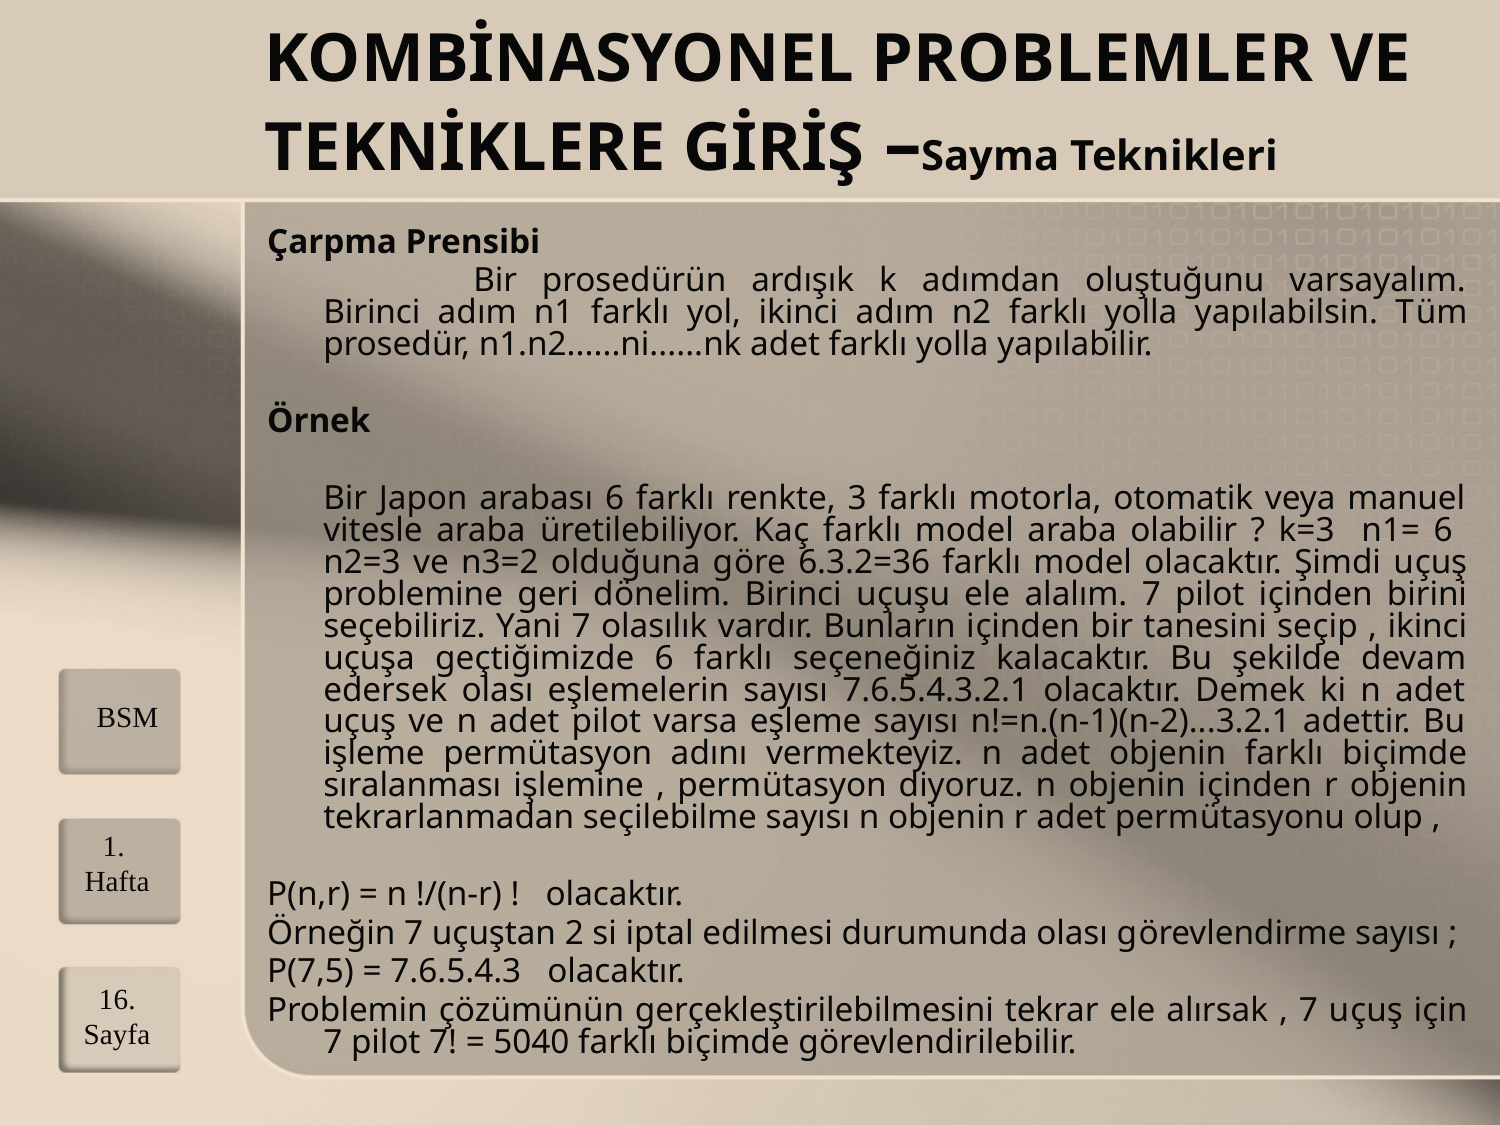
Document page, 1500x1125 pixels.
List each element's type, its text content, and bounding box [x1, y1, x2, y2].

text_box 16. Sayfa [58, 972, 176, 1067]
text_box BSM [81, 691, 176, 742]
text_box 1. Hafta [58, 820, 176, 926]
list Çarpma Prensibi Bir prosedürün ardışık k adımdan oluştuğunu varsayalım. Birinci adım n1 farklı yol, ikinci adım n2 farklı yolla yapılabilsin. Tüm prosedür, n1.n2......ni......nk adet farklı yolla yapılabilir. Örnek Bir Japon arabası 6 farklı renkte, 3 farklı motorla, otomatik veya manuel vitesle araba üretilebiliyor. Kaç farklı model araba olabilir ? k=3 n1= 6 n2=3 ve n3=2 olduğuna göre 6.3.2=36 farklı model olacaktır. Şimdi uçuş problemine geri dönelim. Birinci uçuşu ele alalım. 7 pilot içinden birini seçebiliriz. Yani 7 olasılık vardır. Bunların içinden bir tanesini seçip , ikinci uçuşa geçtiğimizde 6 farklı seçeneğiniz kalacaktır. Bu şekilde devam edersek olası eşlemelerin sayısı 7.6.5.4.3.2.1 olacaktır. Demek ki n adet uçuş ve n adet pilot varsa eşleme sayısı n!=n.(n-1)(n-2)...3.2.1 adettir. Bu işleme permütasyon adını vermekteyiz. n adet objenin farklı biçimde sıralanması işlemine , permütasyon diyoruz. n objenin içinden r objenin tekrarlanmadan seçilebilme sayısı n objenin r adet permütasyonu olup , P(n,r) = n !/(n-r) ! olacaktır. Örneğin 7 uçuştan 2 si iptal edilmesi durumunda olası görevlendirme sayısı ; P(7,5) = 7.6.5.4.3 olacaktır. Problemin çözümünün gerçekleştirilebilmesini tekrar ele alırsak , 7 uçuş için 7 pilot 7! = 5040 farklı biçimde görevlendirilebilir. [251, 219, 1483, 852]
title KOMBİNASYONEL PROBLEMLER VE TEKNİKLERE GİRİŞ –Sayma Teknikleri [249, 12, 1462, 188]
